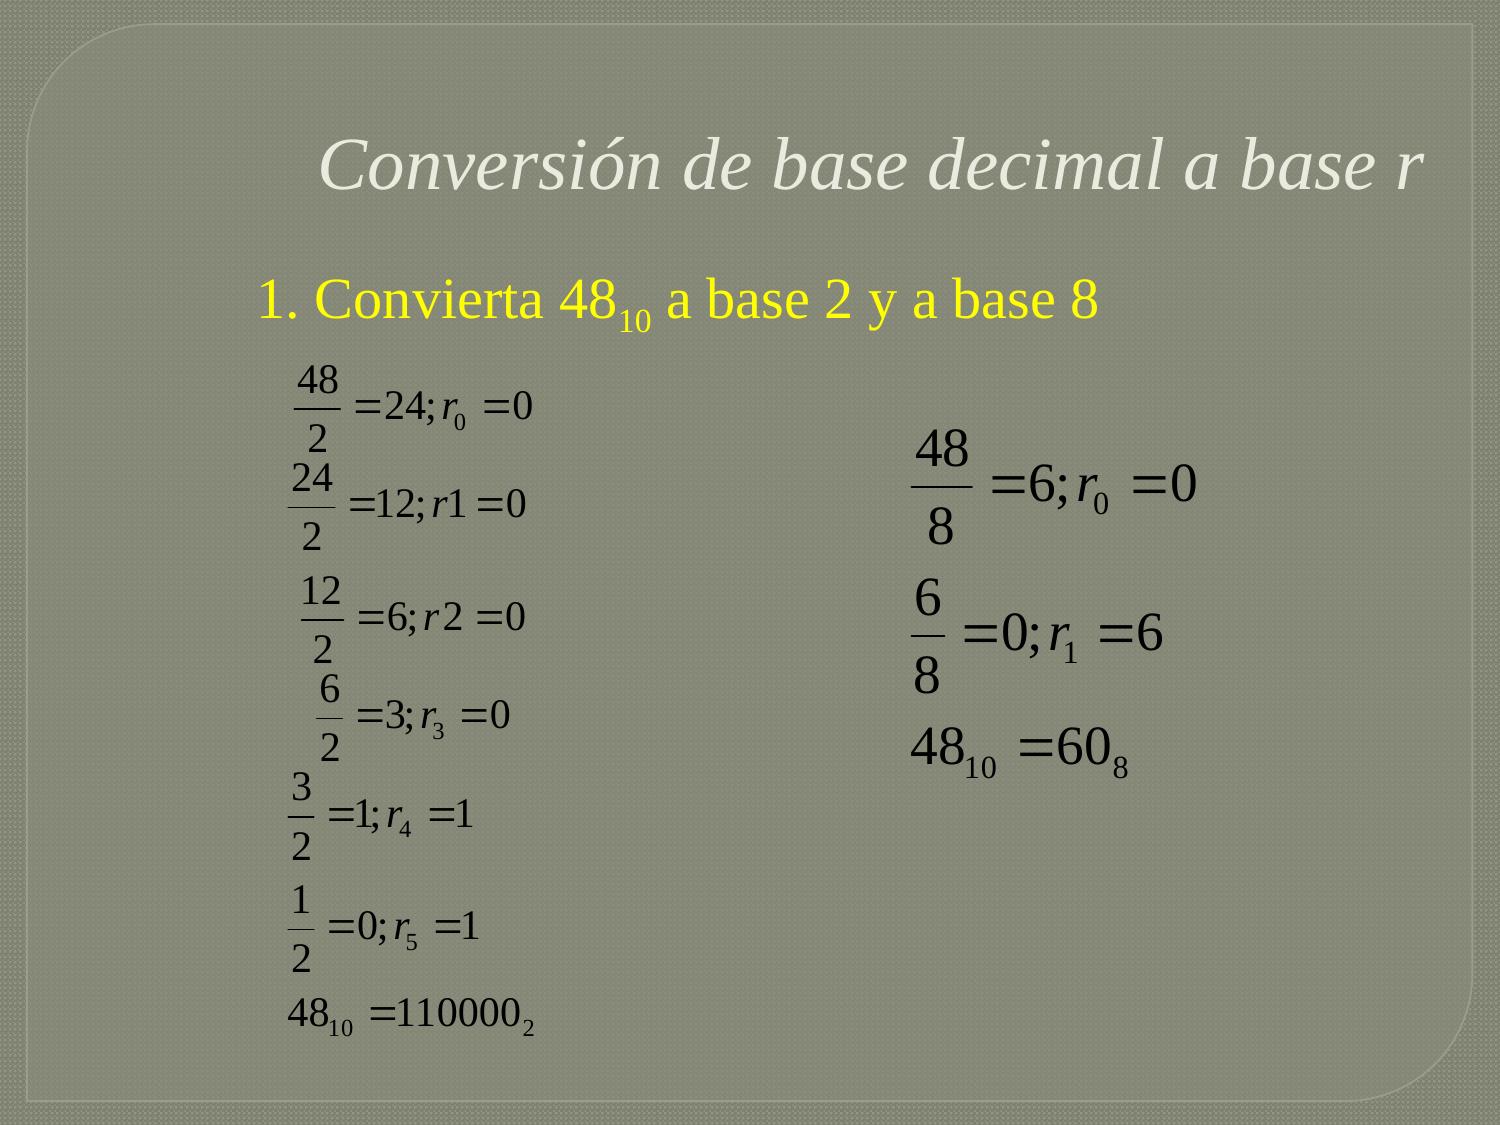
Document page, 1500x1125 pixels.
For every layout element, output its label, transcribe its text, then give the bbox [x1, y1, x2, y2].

text_box 1. Convierta 4810 a base 2 y a base 8 [241, 252, 1115, 348]
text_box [280, 351, 549, 1047]
text_box Conversión de base decimal a base r [302, 106, 1442, 213]
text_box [902, 409, 1208, 789]
